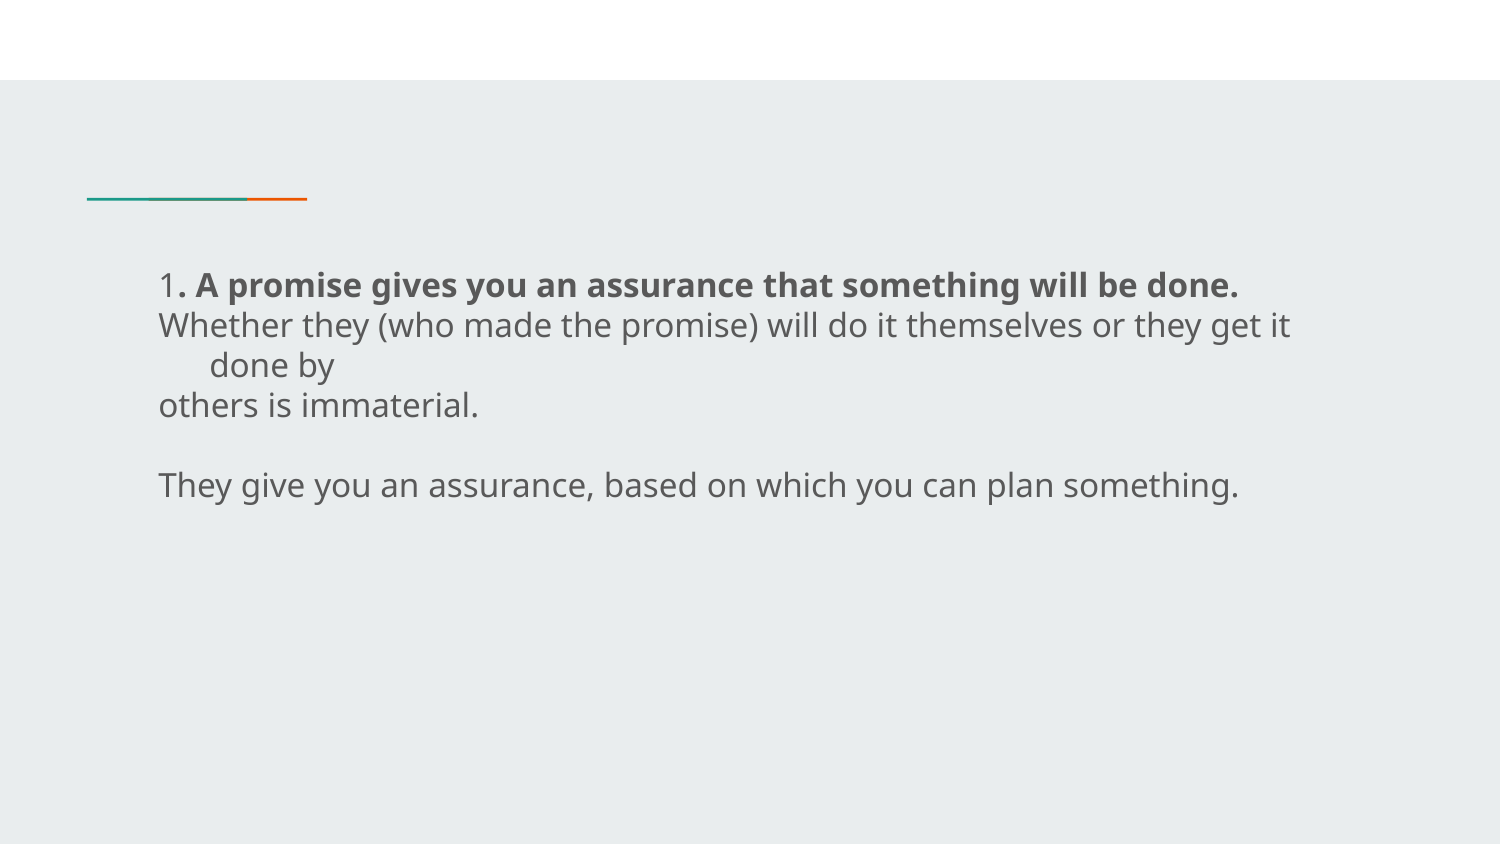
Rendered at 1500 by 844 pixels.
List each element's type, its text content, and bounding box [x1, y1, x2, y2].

subtitle 1. A promise gives you an assurance that something will be done. Whether they (who made the promise) will do it themselves or they get it done by others is immaterial. They give you an assurance, based on which you can plan something. [119, 249, 1381, 707]
